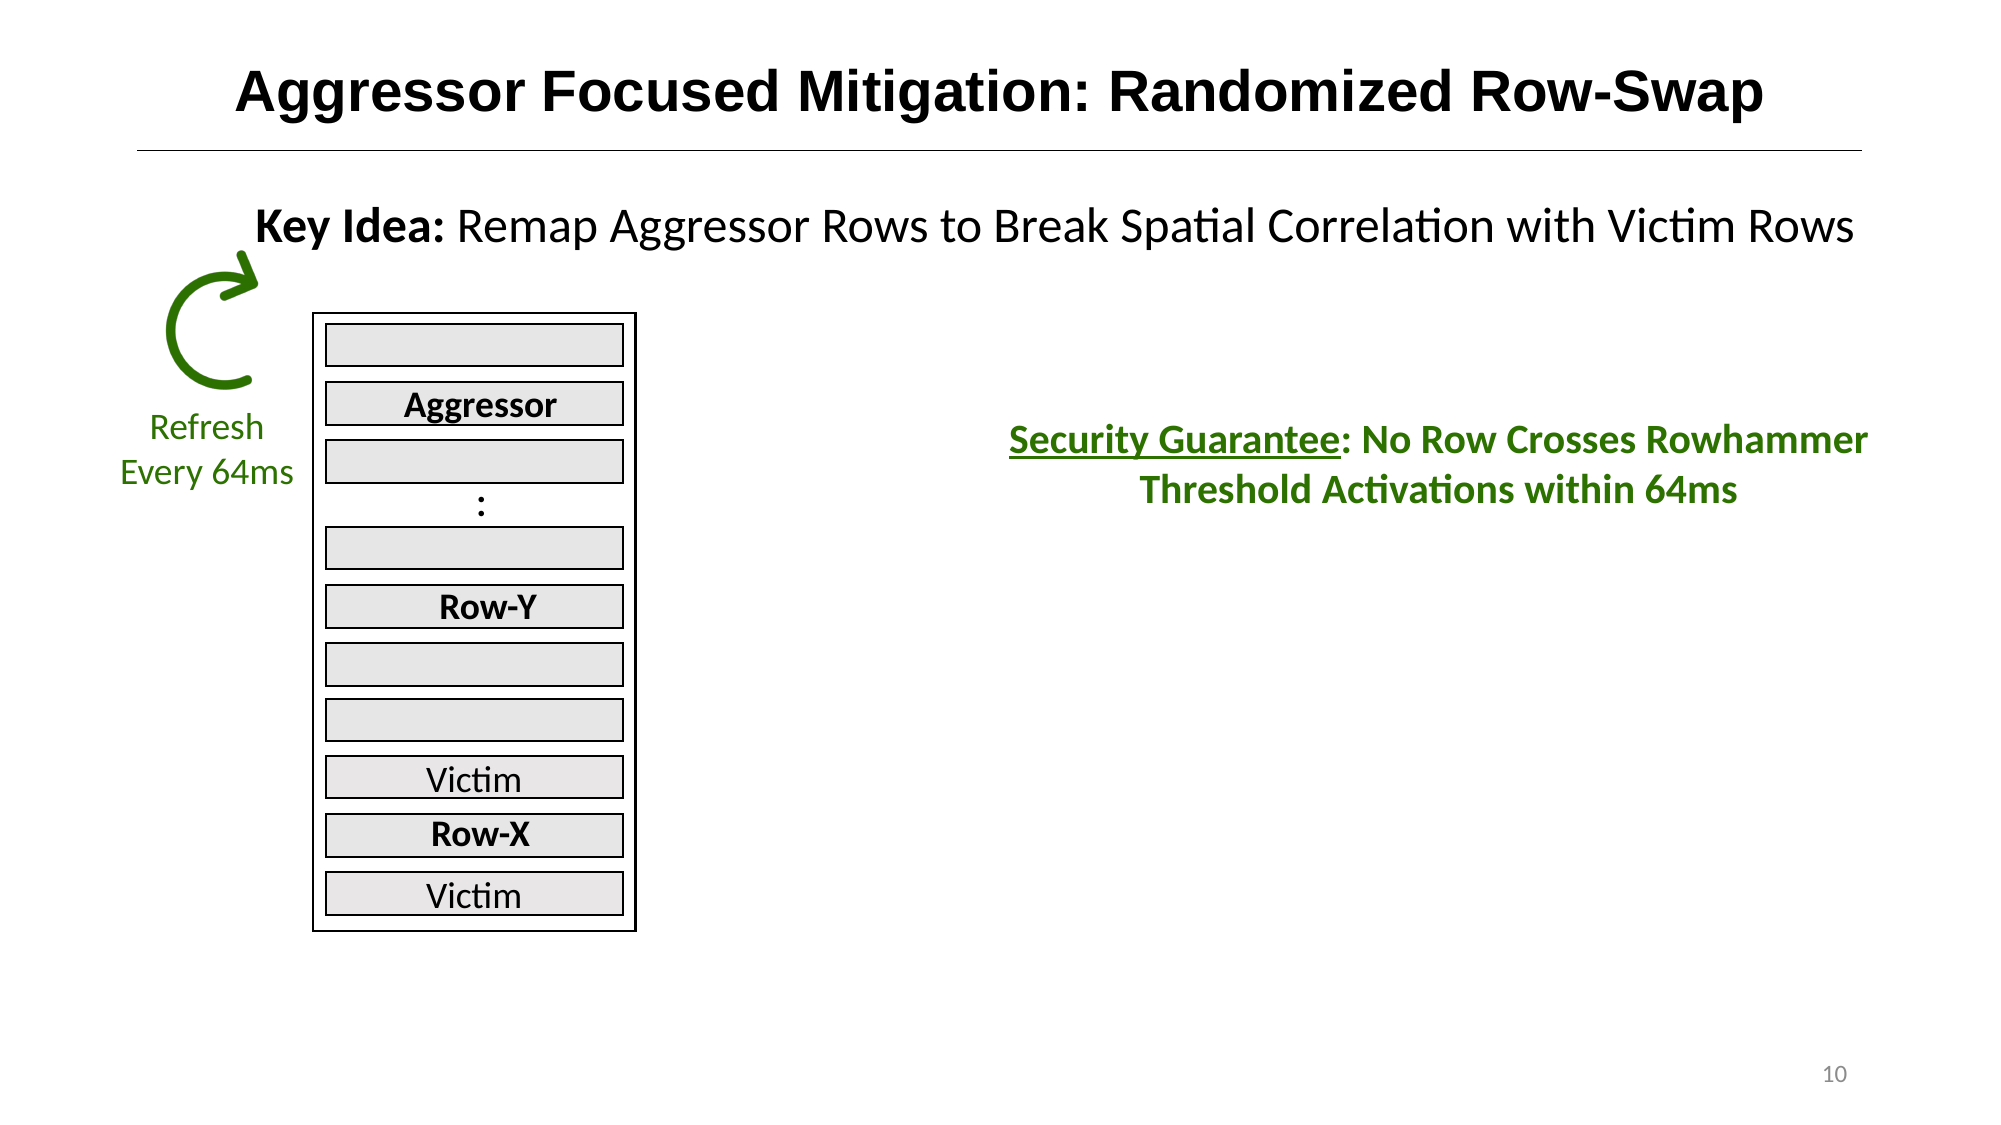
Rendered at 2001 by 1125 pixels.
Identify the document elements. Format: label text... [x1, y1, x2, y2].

text_box Aggressor [336, 372, 626, 433]
text_box [325, 584, 404, 629]
picture [125, 220, 319, 394]
text_box Victim [325, 755, 624, 799]
text_box [325, 698, 624, 742]
text_box [325, 526, 624, 570]
text_box Victim [325, 871, 624, 916]
text_box . . [397, 484, 566, 527]
text_box [312, 312, 637, 932]
text_box Security Guarantee: No Row Crosses Rowhammer Threshold Activations within 64ms [933, 404, 1945, 519]
text_box Row-Y [404, 574, 572, 635]
text_box [572, 584, 624, 629]
text_box [325, 323, 624, 367]
text_box [325, 642, 624, 687]
text_box [325, 813, 396, 858]
text_box Row-X [396, 801, 565, 862]
text_box [565, 813, 624, 858]
text_box Key Idea: Remap Aggressor Rows to Break Spatial Correlation with Victim Rows [235, 185, 1876, 260]
title Aggressor Focused Mitigation: Randomized Row-Swap [118, 34, 1882, 151]
slide_number 10 [1412, 1042, 1863, 1103]
text_box [325, 381, 336, 426]
text_box [332, 439, 624, 484]
text_box Refresh Every 64ms [82, 394, 332, 500]
